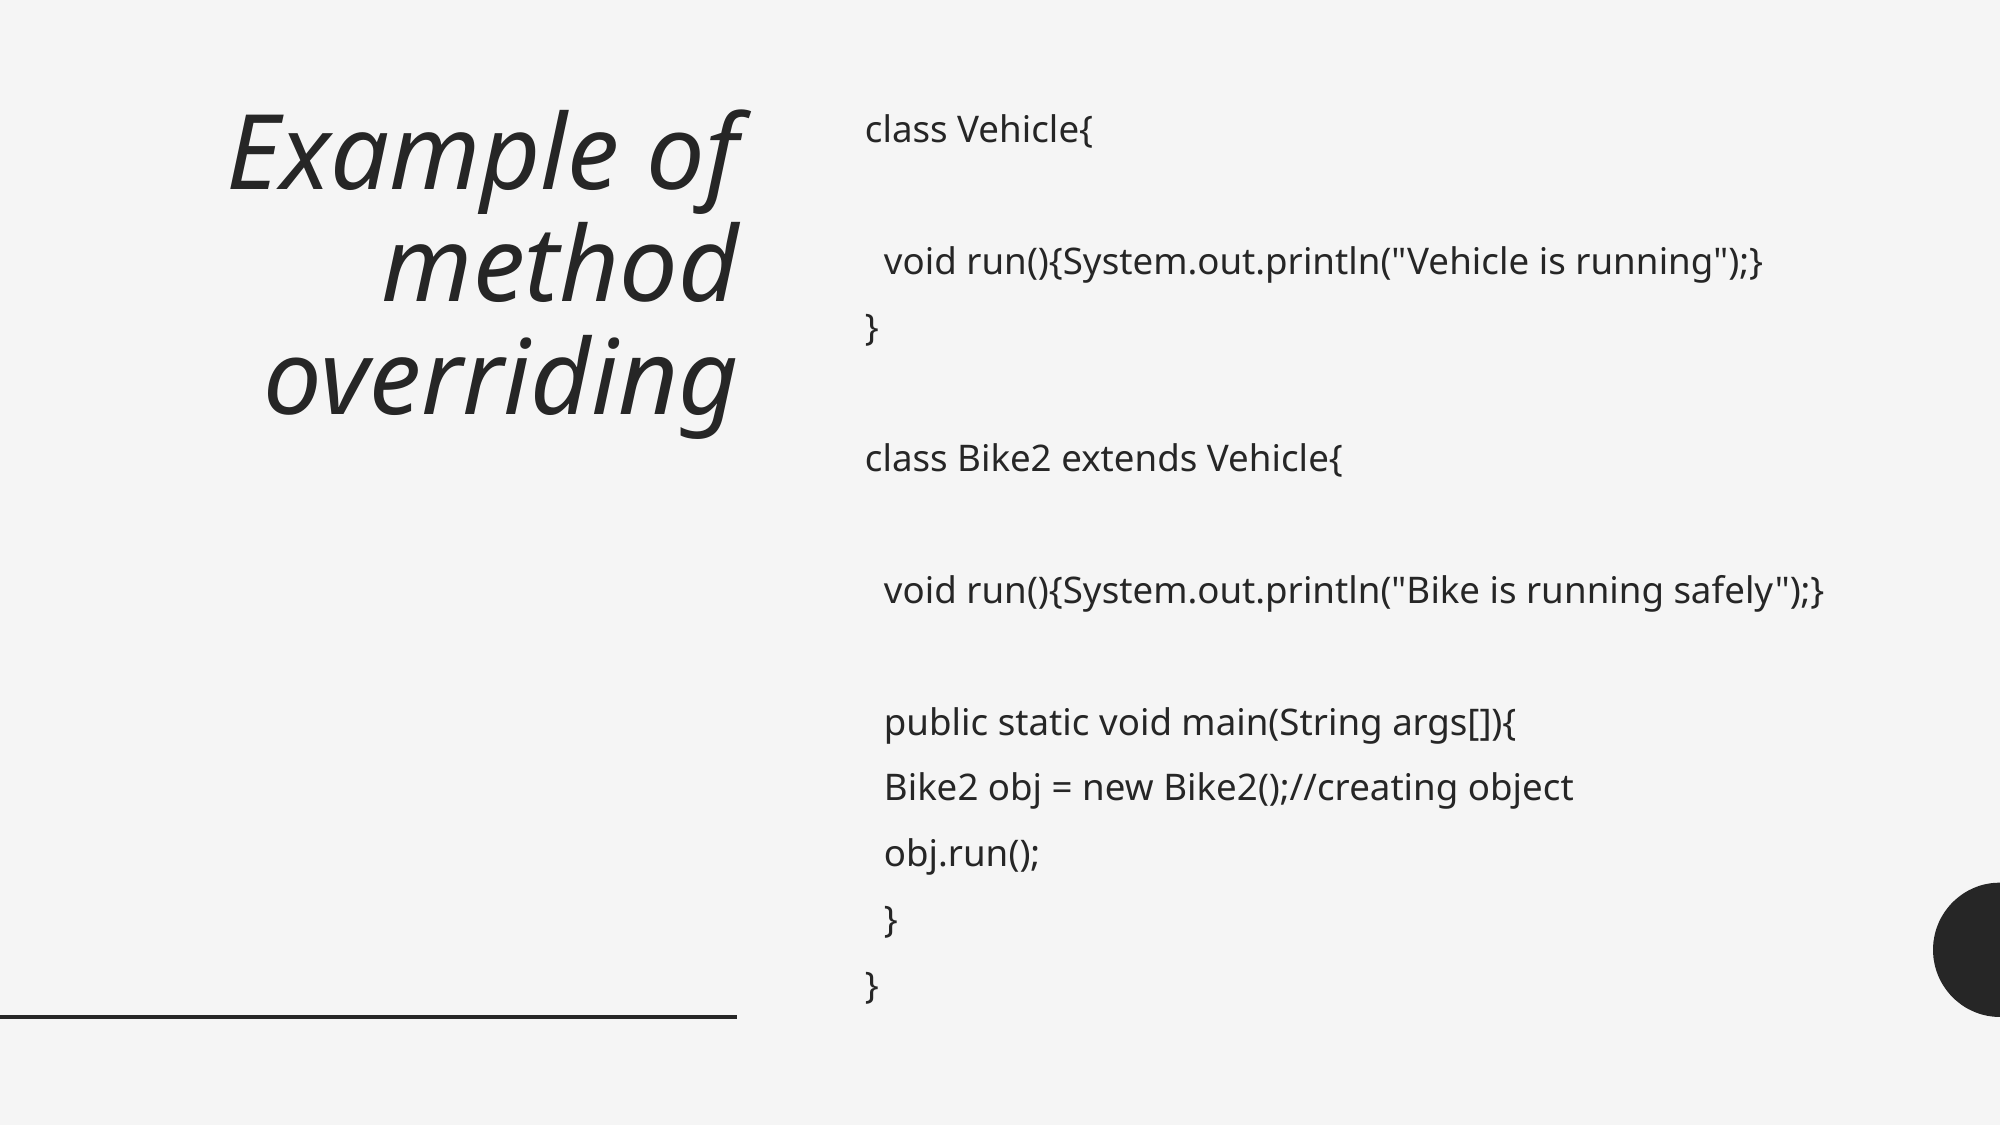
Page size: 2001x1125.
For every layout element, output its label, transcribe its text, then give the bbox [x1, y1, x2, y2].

title Example of method overriding [125, 91, 754, 905]
list class Vehicle{ void run(){System.out.println("Vehicle is running");} } class Bike2 extends Vehicle{ void run(){System.out.println("Bike is running safely");} public static void main(String args[]){ Bike2 obj = new Bike2();//creating object obj.run(); } } [849, 93, 1875, 1022]
